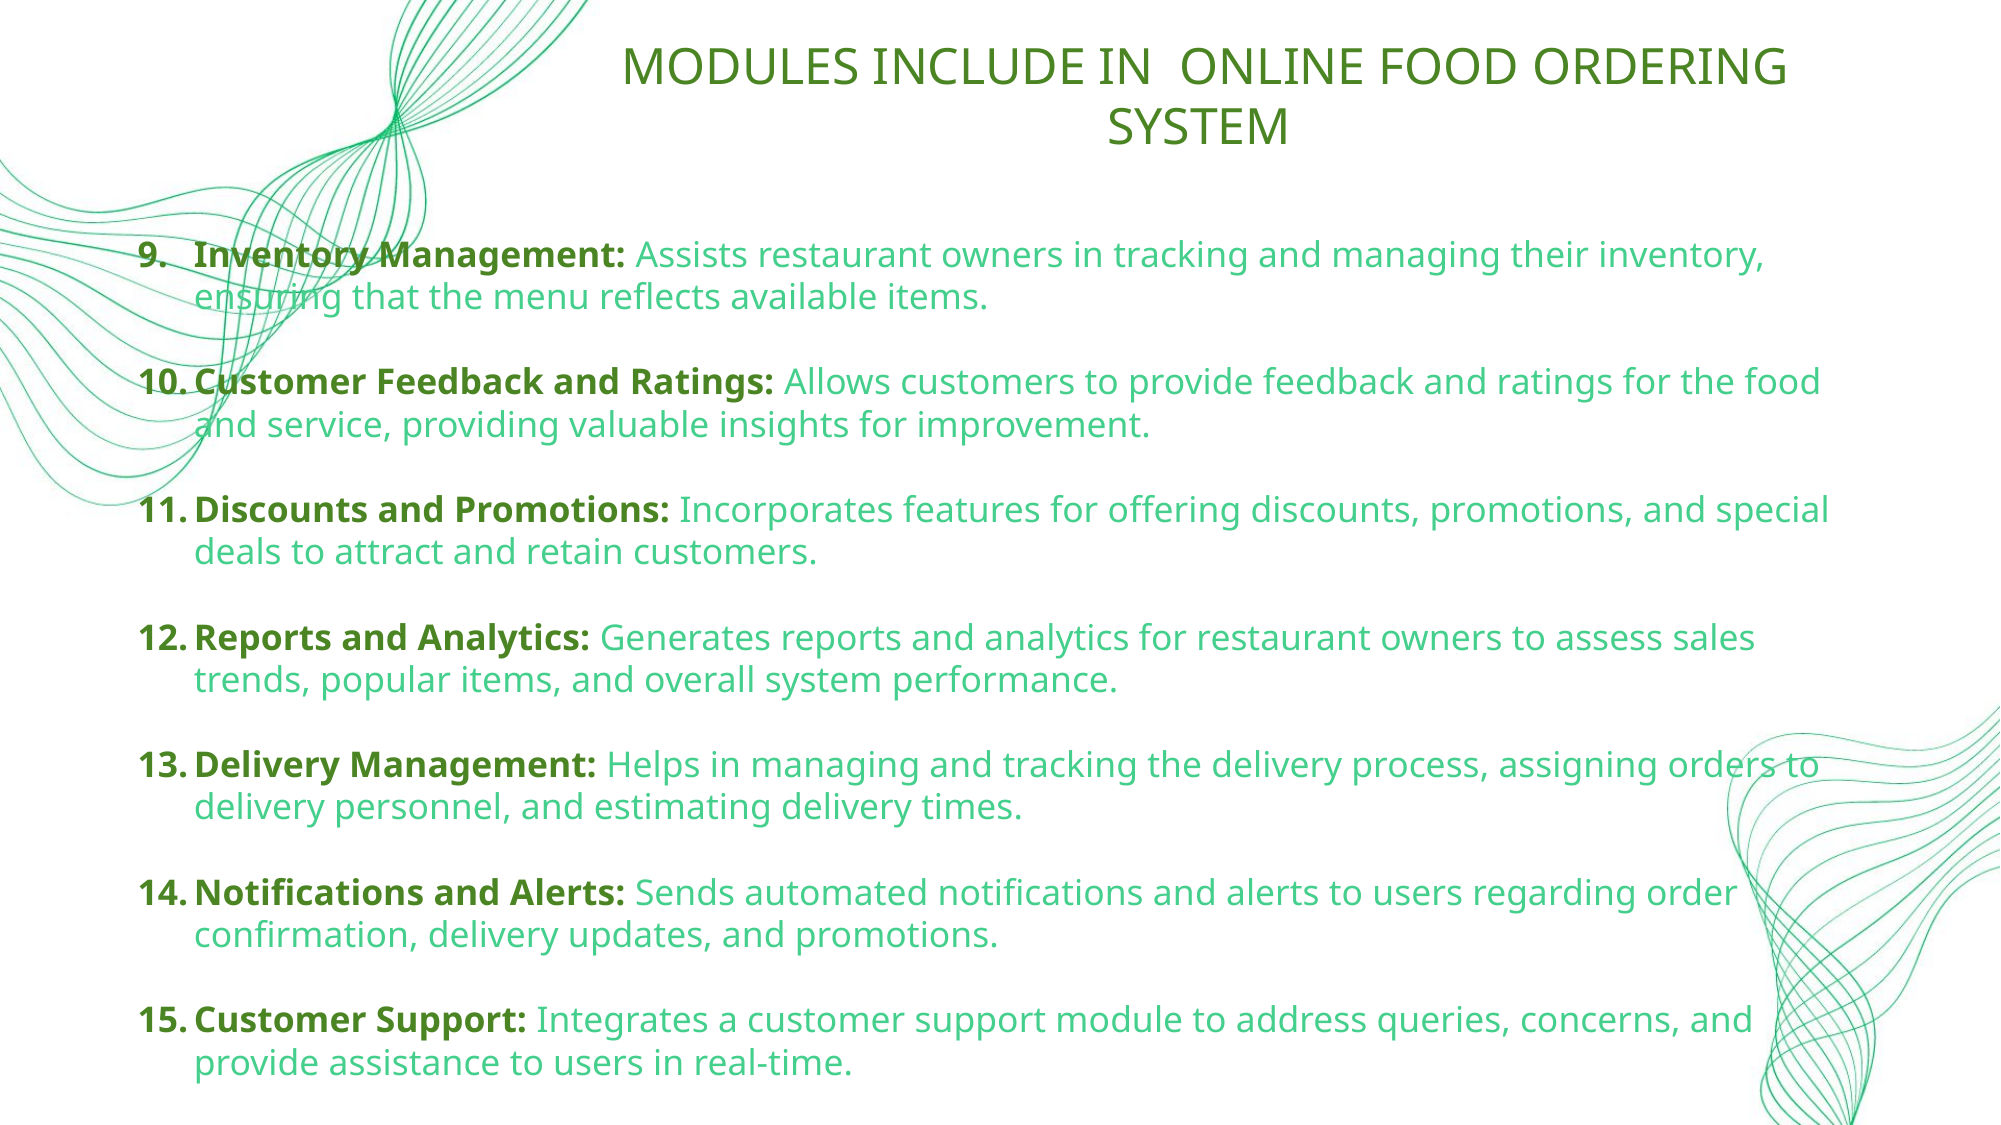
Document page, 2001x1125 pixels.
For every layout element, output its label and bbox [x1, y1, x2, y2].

list [0, 0, 2000, 1125]
